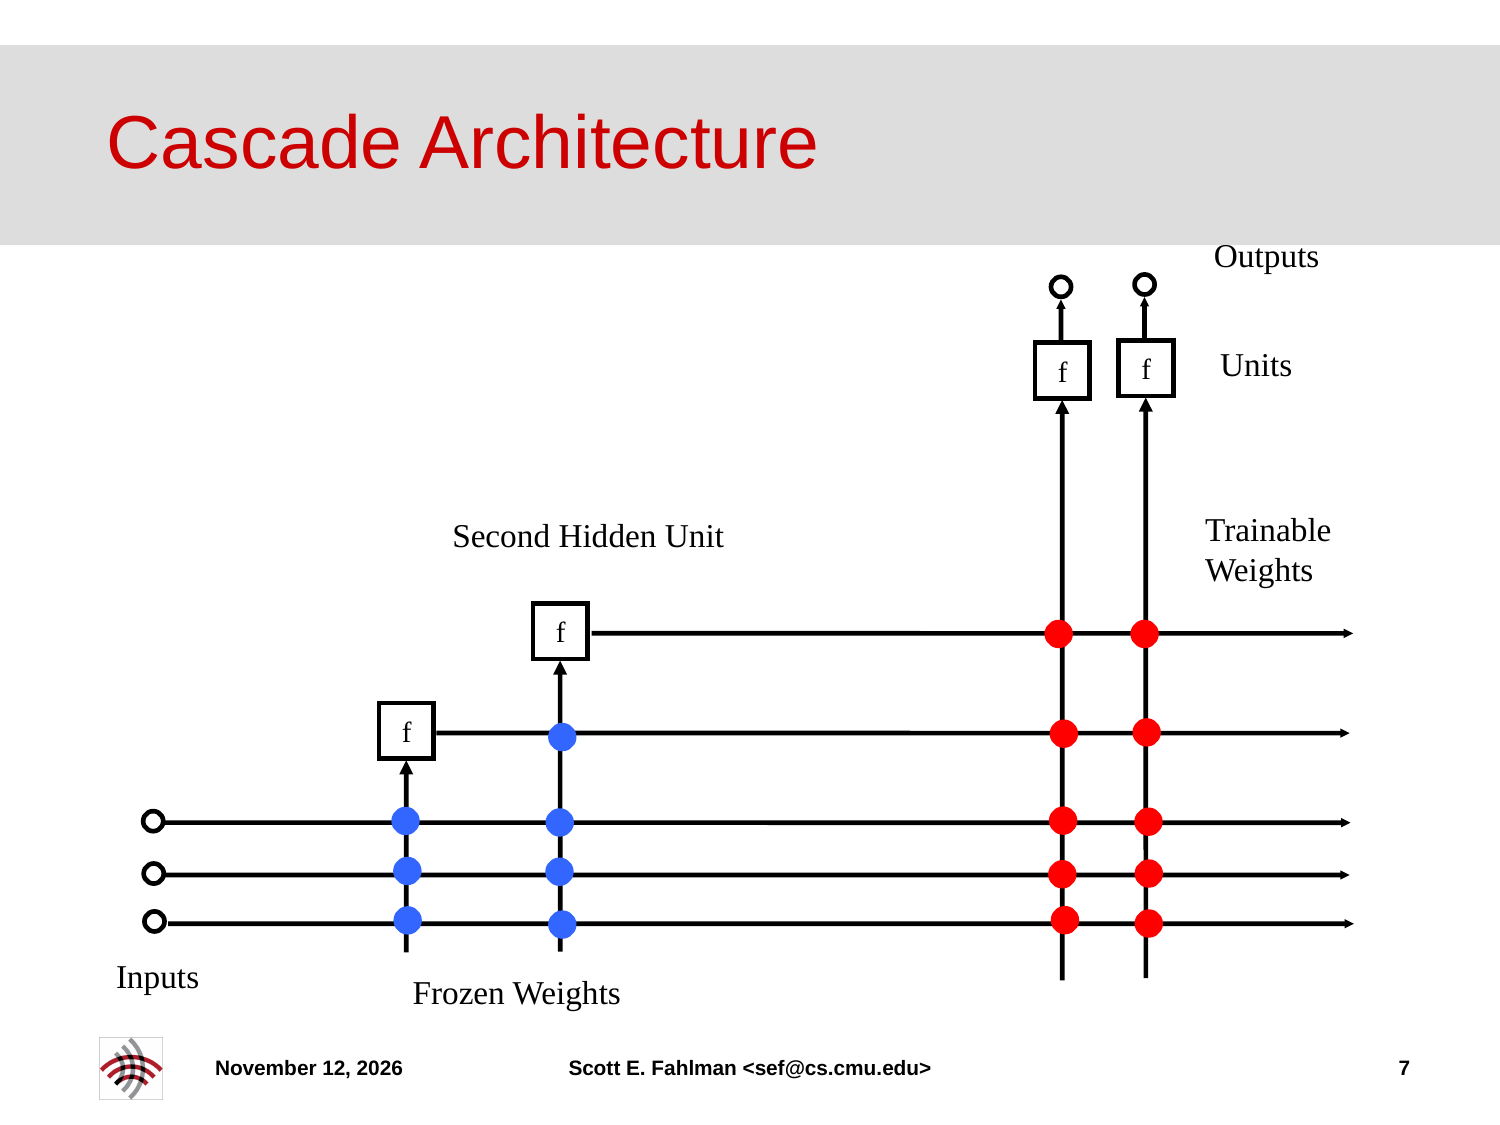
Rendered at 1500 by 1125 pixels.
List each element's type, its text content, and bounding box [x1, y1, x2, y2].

title Cascade Architecture [91, 44, 1426, 233]
slide_number 7 [1074, 1049, 1426, 1088]
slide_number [199, 1049, 424, 1088]
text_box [96, 226, 1355, 1020]
picture [99, 1037, 163, 1100]
footer Scott E. Fahlman <sef@cs.cmu.edu> [424, 1049, 1074, 1088]
